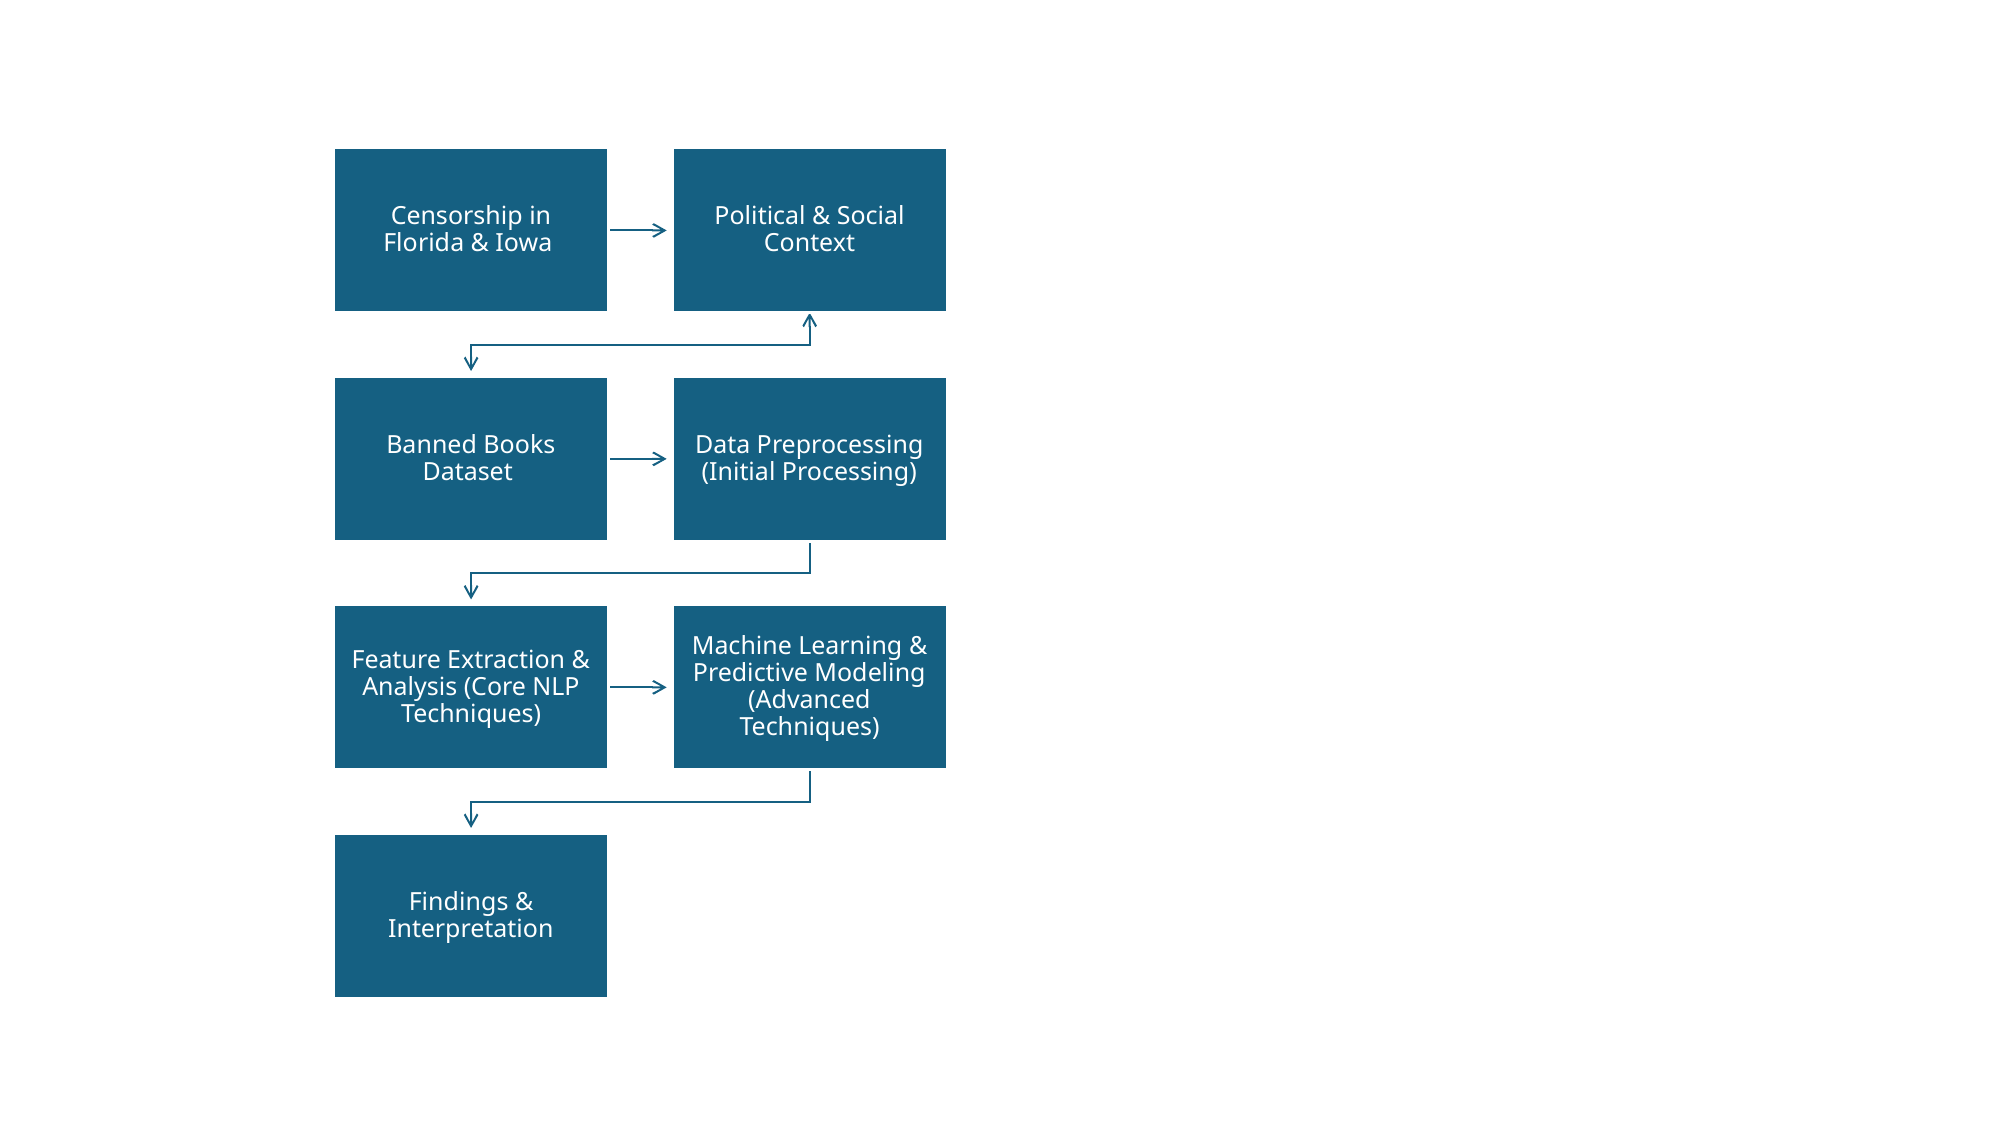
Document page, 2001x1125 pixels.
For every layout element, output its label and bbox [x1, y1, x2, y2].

text_box [332, 0, 948, 1125]
